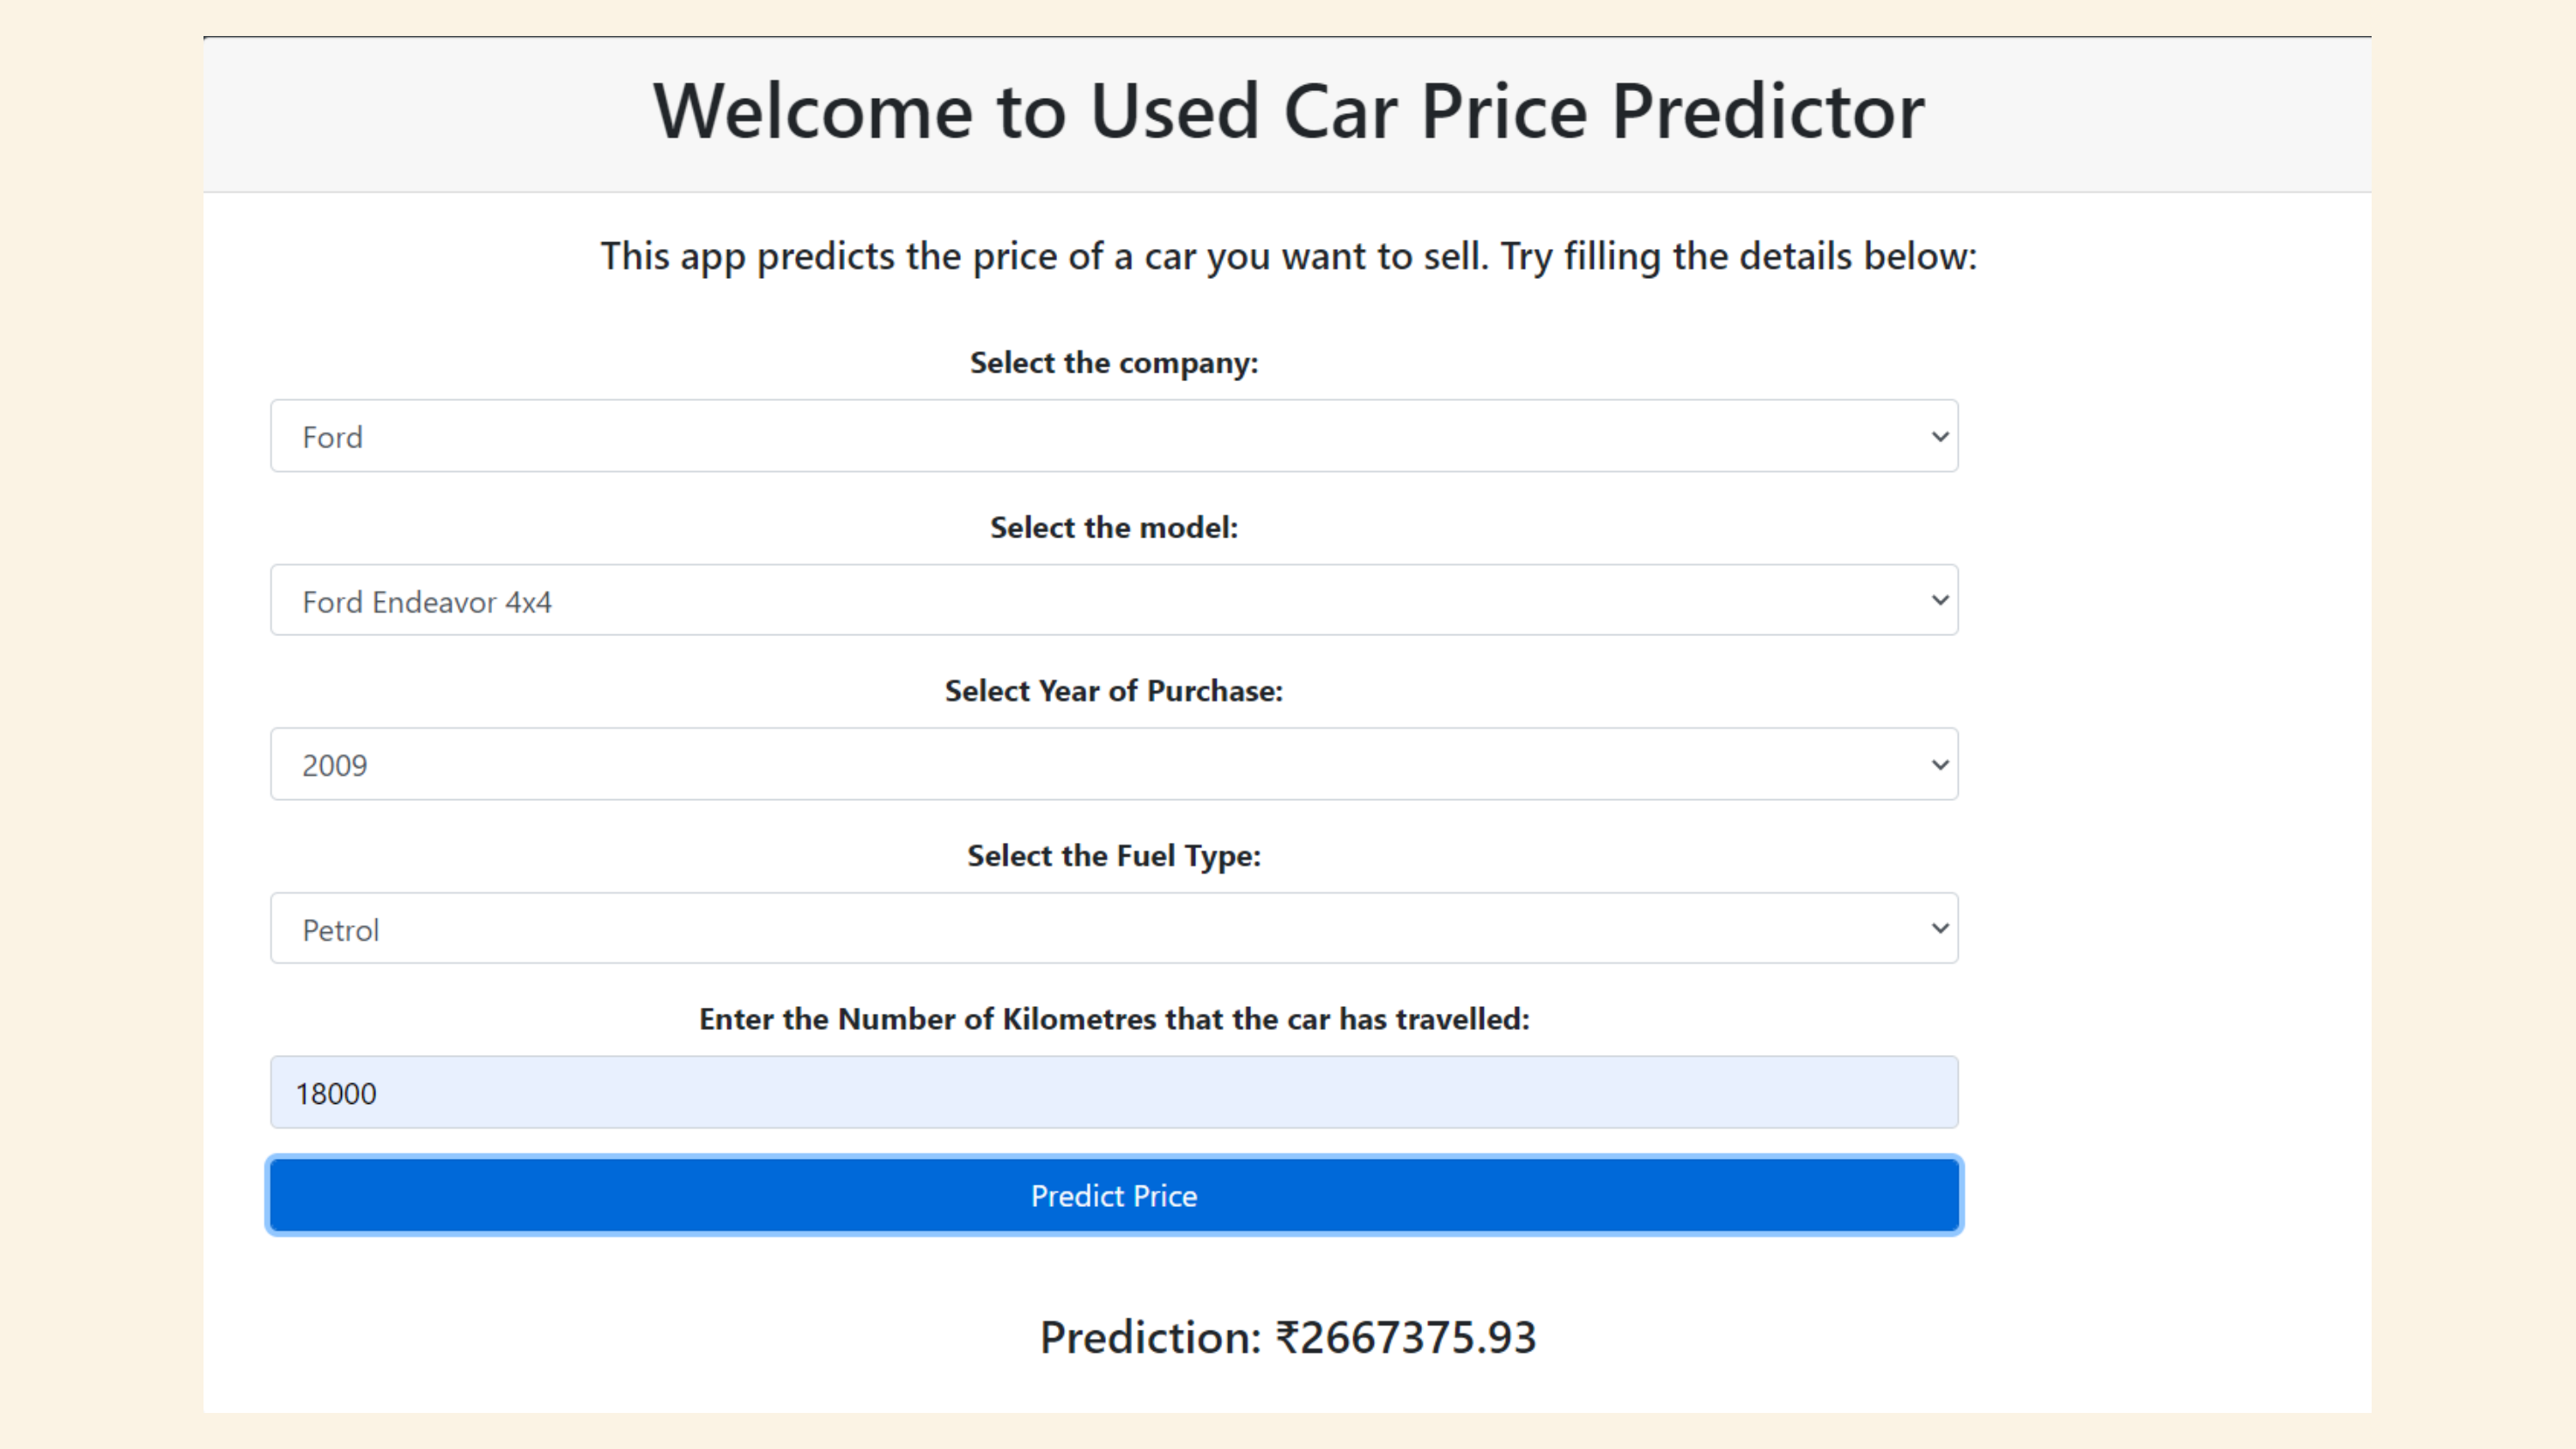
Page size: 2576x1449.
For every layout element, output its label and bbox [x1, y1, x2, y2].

picture [204, 35, 2372, 1413]
